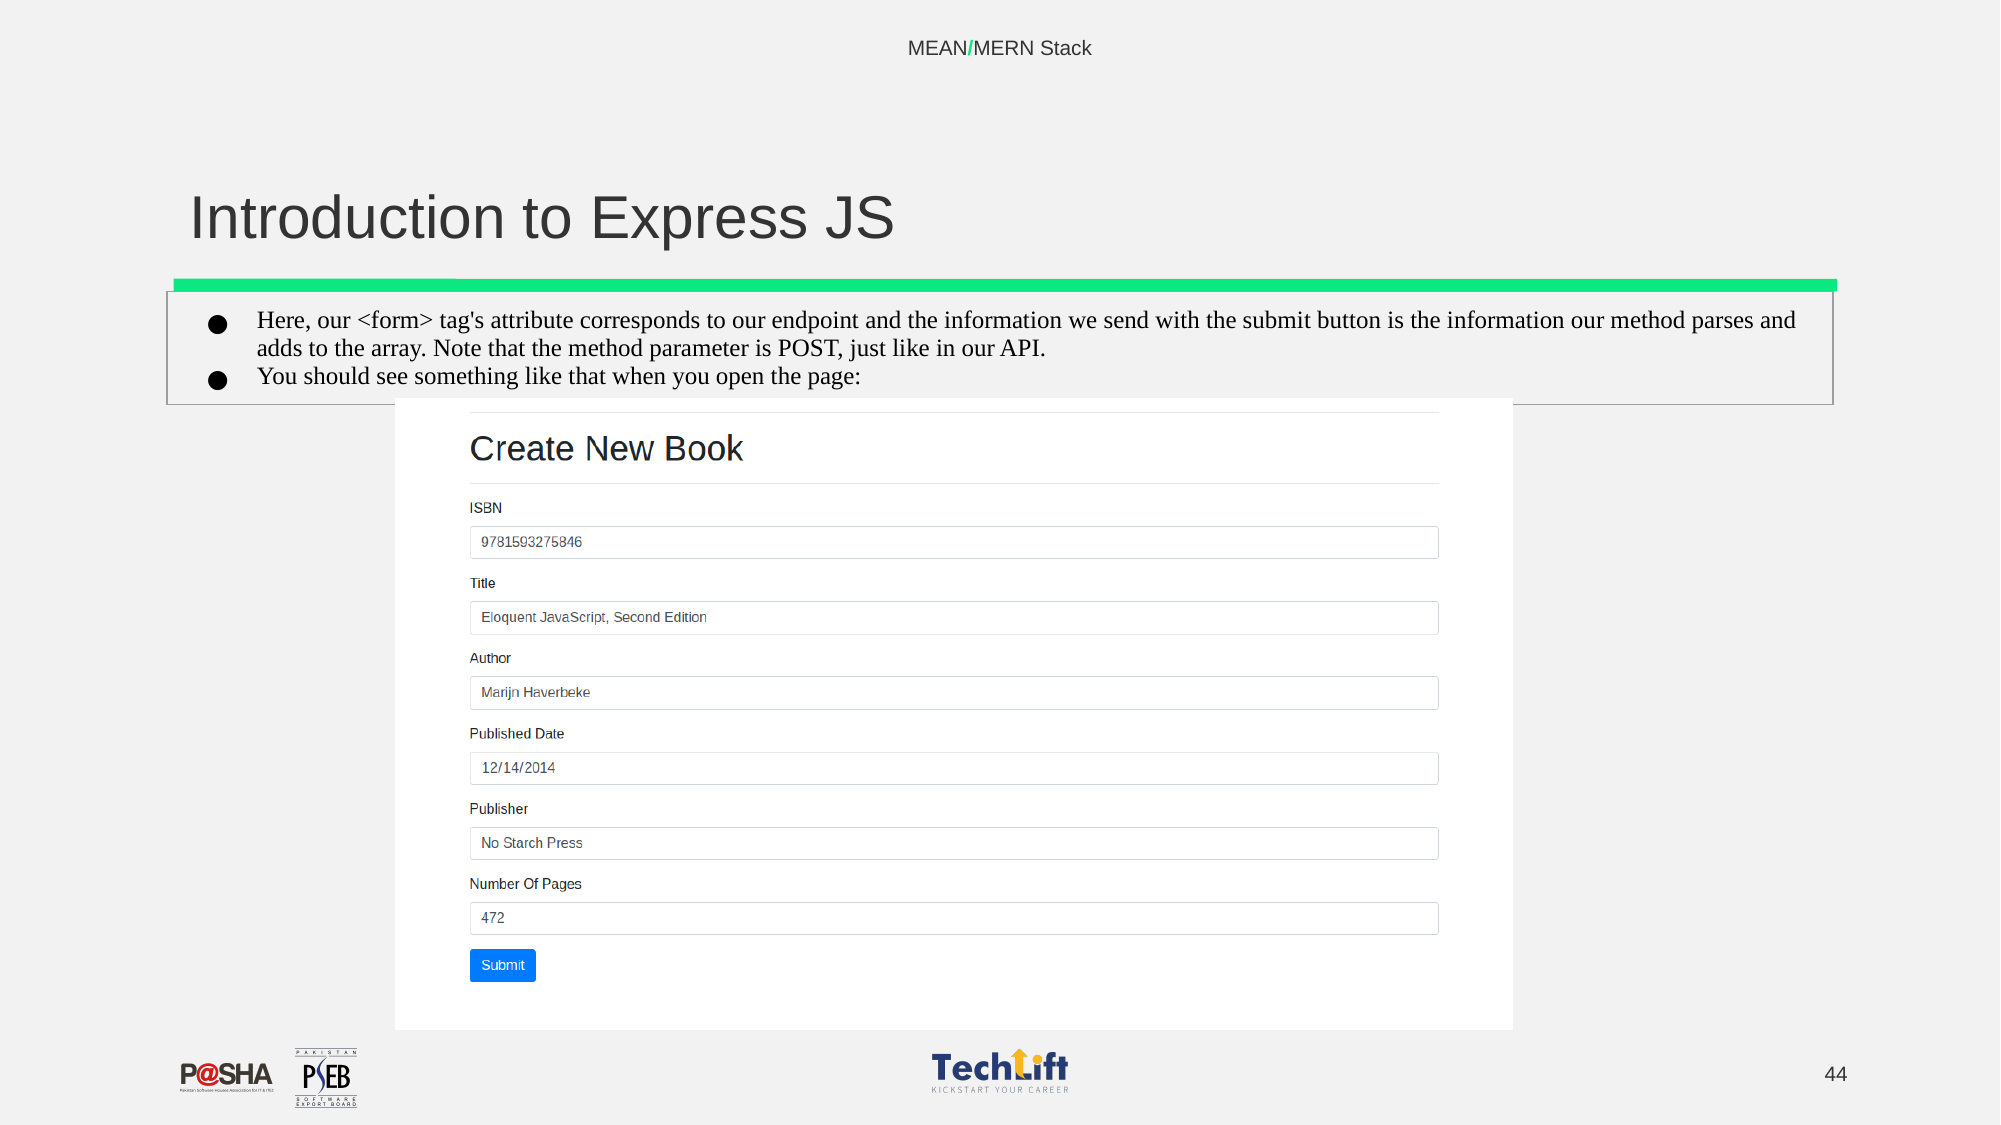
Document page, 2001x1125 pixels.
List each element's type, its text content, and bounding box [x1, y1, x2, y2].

title Introduction to Express JS [174, 156, 1825, 259]
picture [932, 1048, 1068, 1093]
picture [395, 398, 1513, 1030]
footer MEAN/MERN Stack [662, 17, 1338, 77]
slide_number ‹#› [1412, 1042, 1863, 1103]
picture [295, 1048, 357, 1108]
picture [180, 1063, 274, 1093]
table_header Here, our <form> tag's attribute corresponds to our endpoint and the information we send with the submit button is the information our method parses and adds to the array. Note that the method parameter is POST, just like in our API. You should see something like that when you open the page: [168, 292, 1832, 404]
